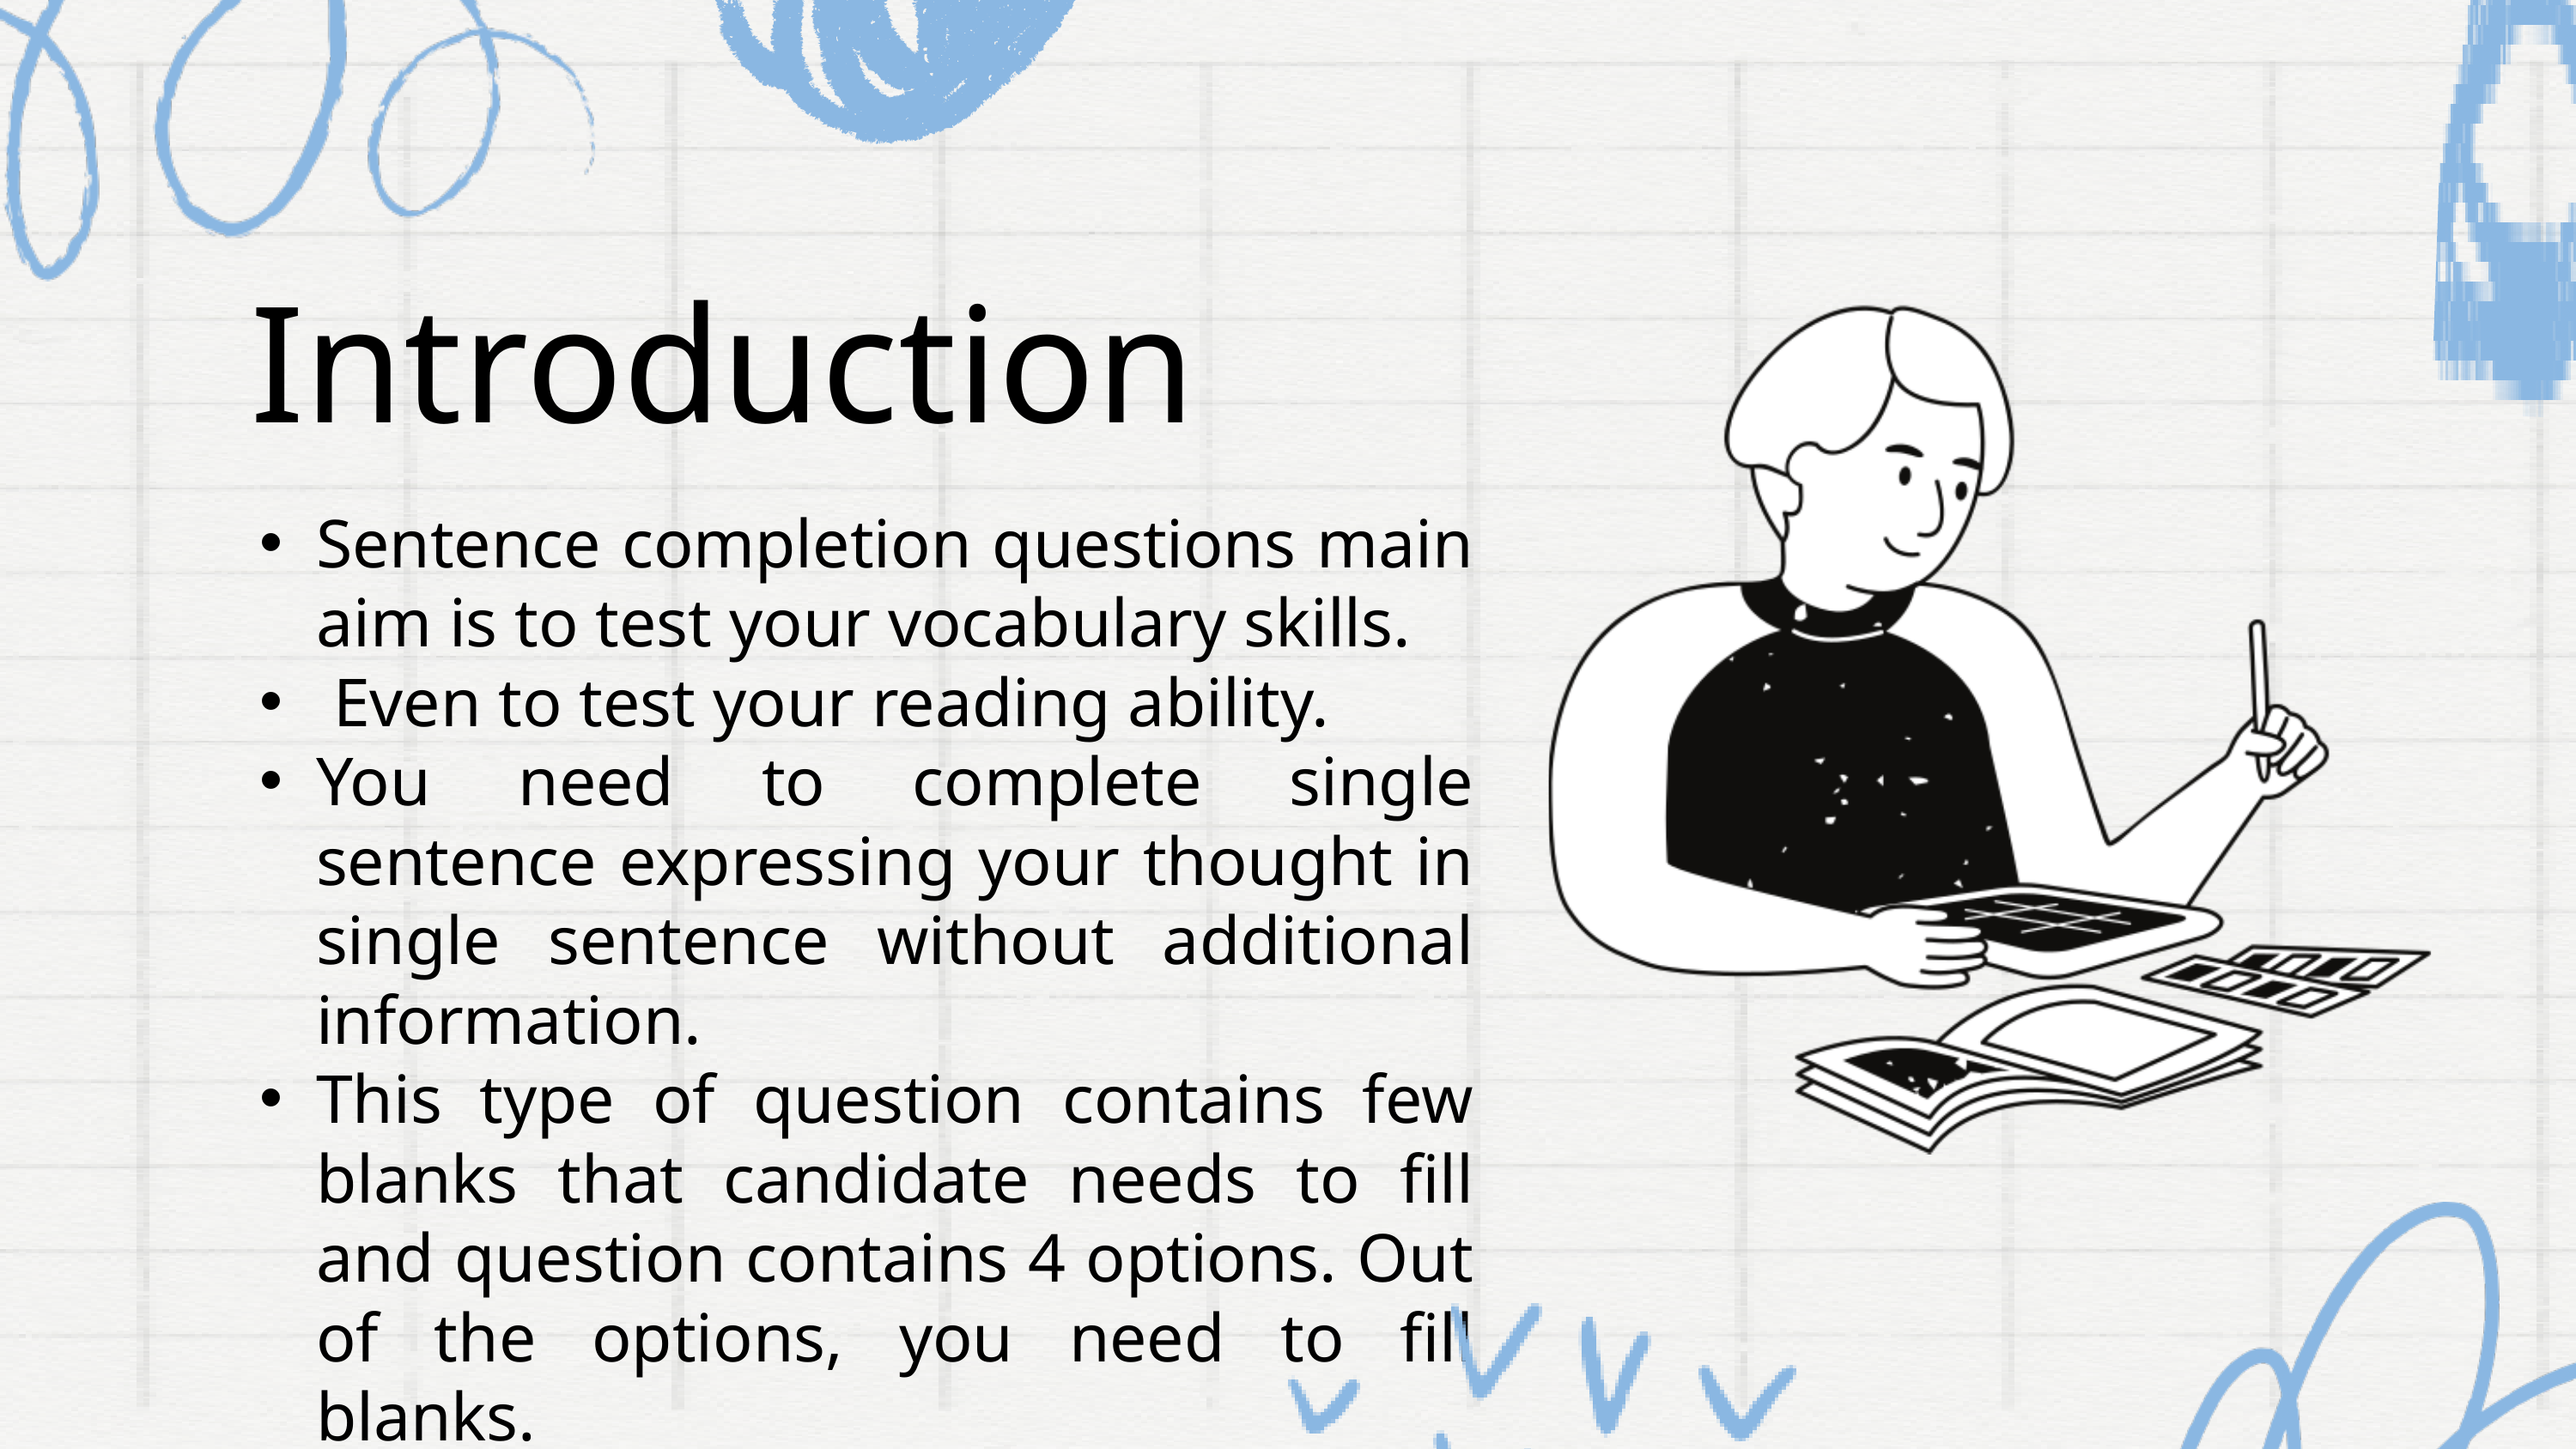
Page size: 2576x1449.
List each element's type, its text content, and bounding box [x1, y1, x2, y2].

text_box [1288, 1303, 1862, 1449]
text_box [0, 0, 2576, 1449]
text_box [704, 0, 1113, 145]
text_box [2431, 0, 2576, 419]
text_box [1548, 294, 2432, 1155]
text_box Sentence completion questions main aim is to test your vocabulary skills. Even to test your reading ability. You need to complete single sentence expressing your thought in single sentence without additional information. This type of question contains few blanks that candidate needs to fill and question contains 4 options. Out of the options, you need to fill blanks. [204, 501, 1475, 1449]
text_box [0, 0, 596, 282]
text_box [2162, 1202, 2576, 1449]
text_box Introduction [250, 298, 1356, 455]
